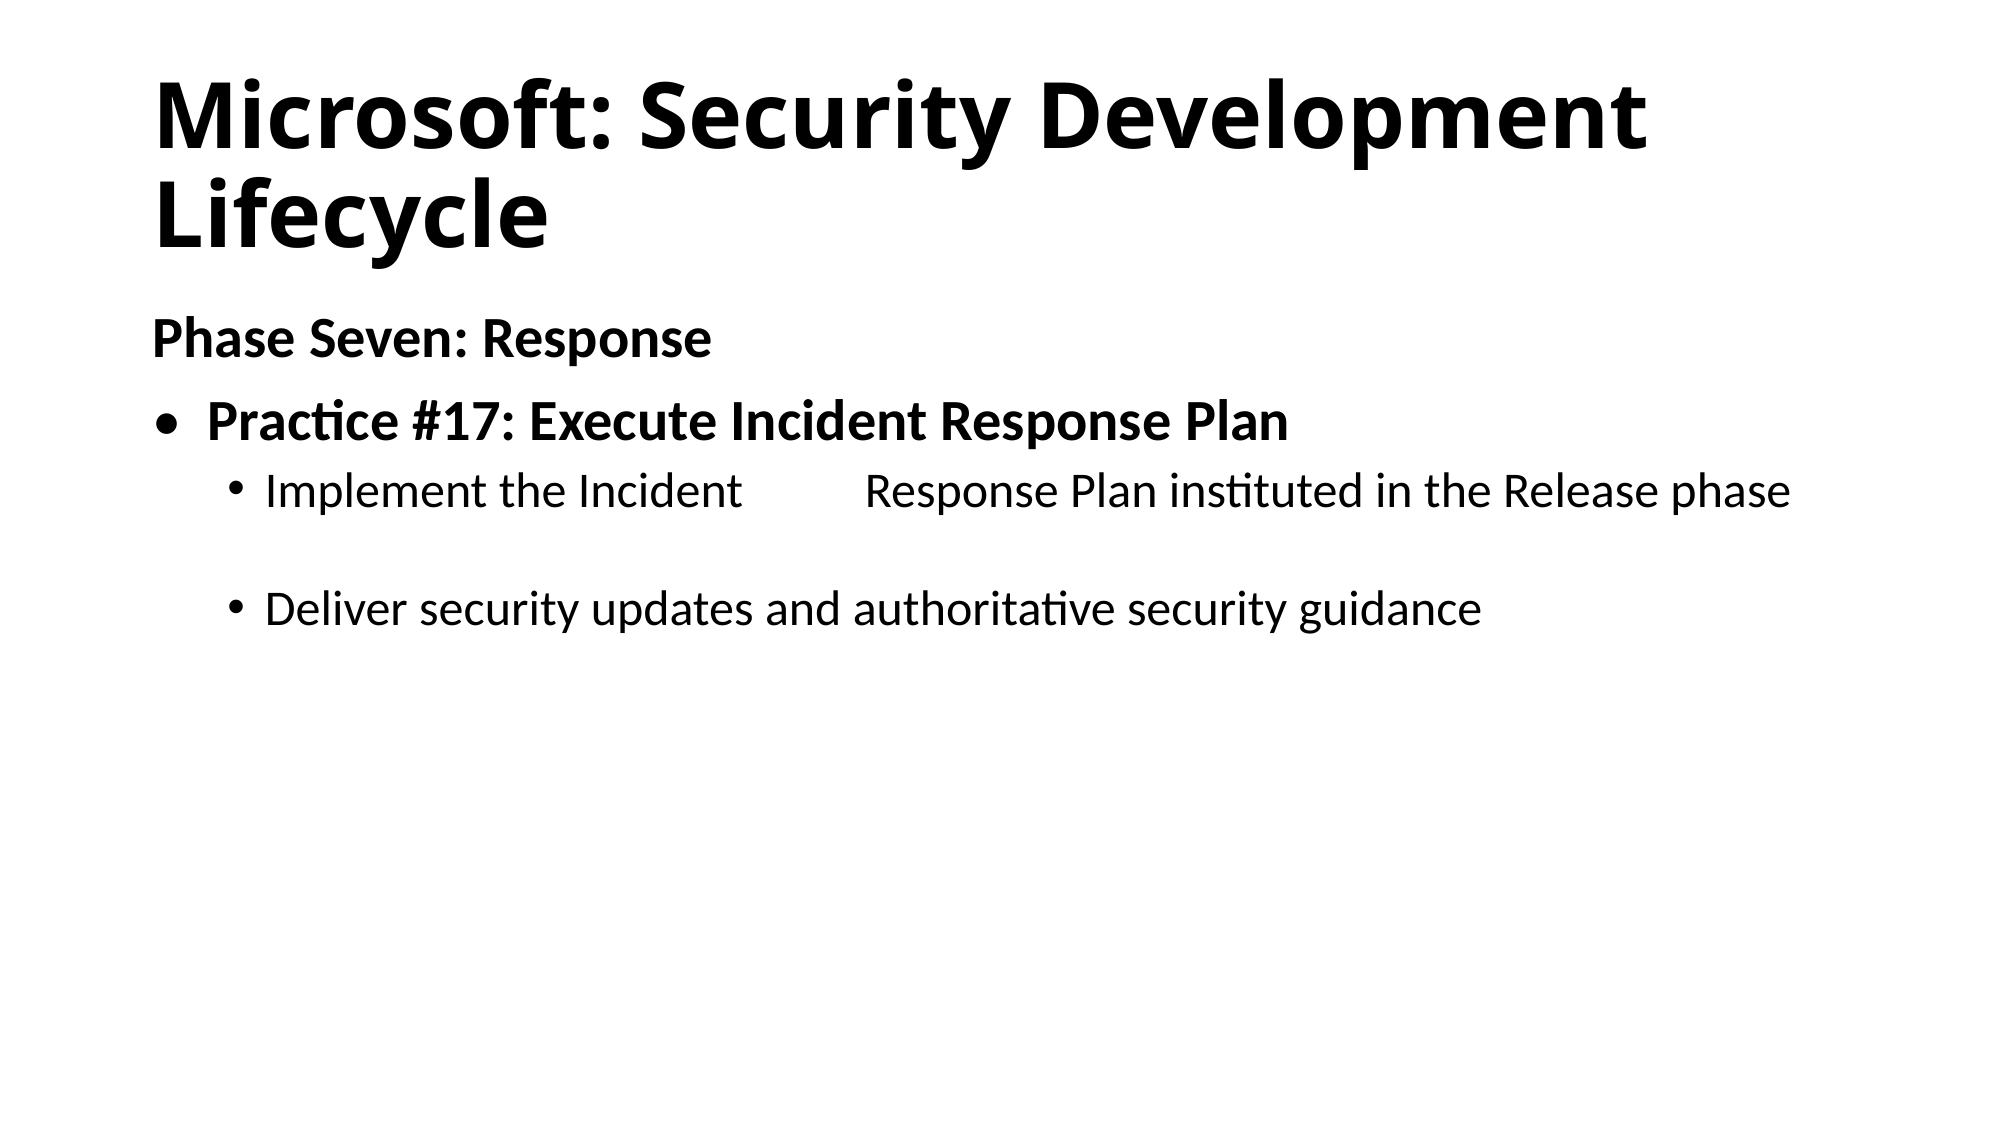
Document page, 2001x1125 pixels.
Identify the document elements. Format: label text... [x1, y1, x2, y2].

title Microsoft: Security Development Lifecycle [137, 59, 1863, 278]
list Phase Seven: Response • Practice #17: Execute Incident Response Plan Implement the Incident Response Plan instituted in the Release phase Deliver security updates and authoritative security guidance [137, 299, 1863, 1014]
